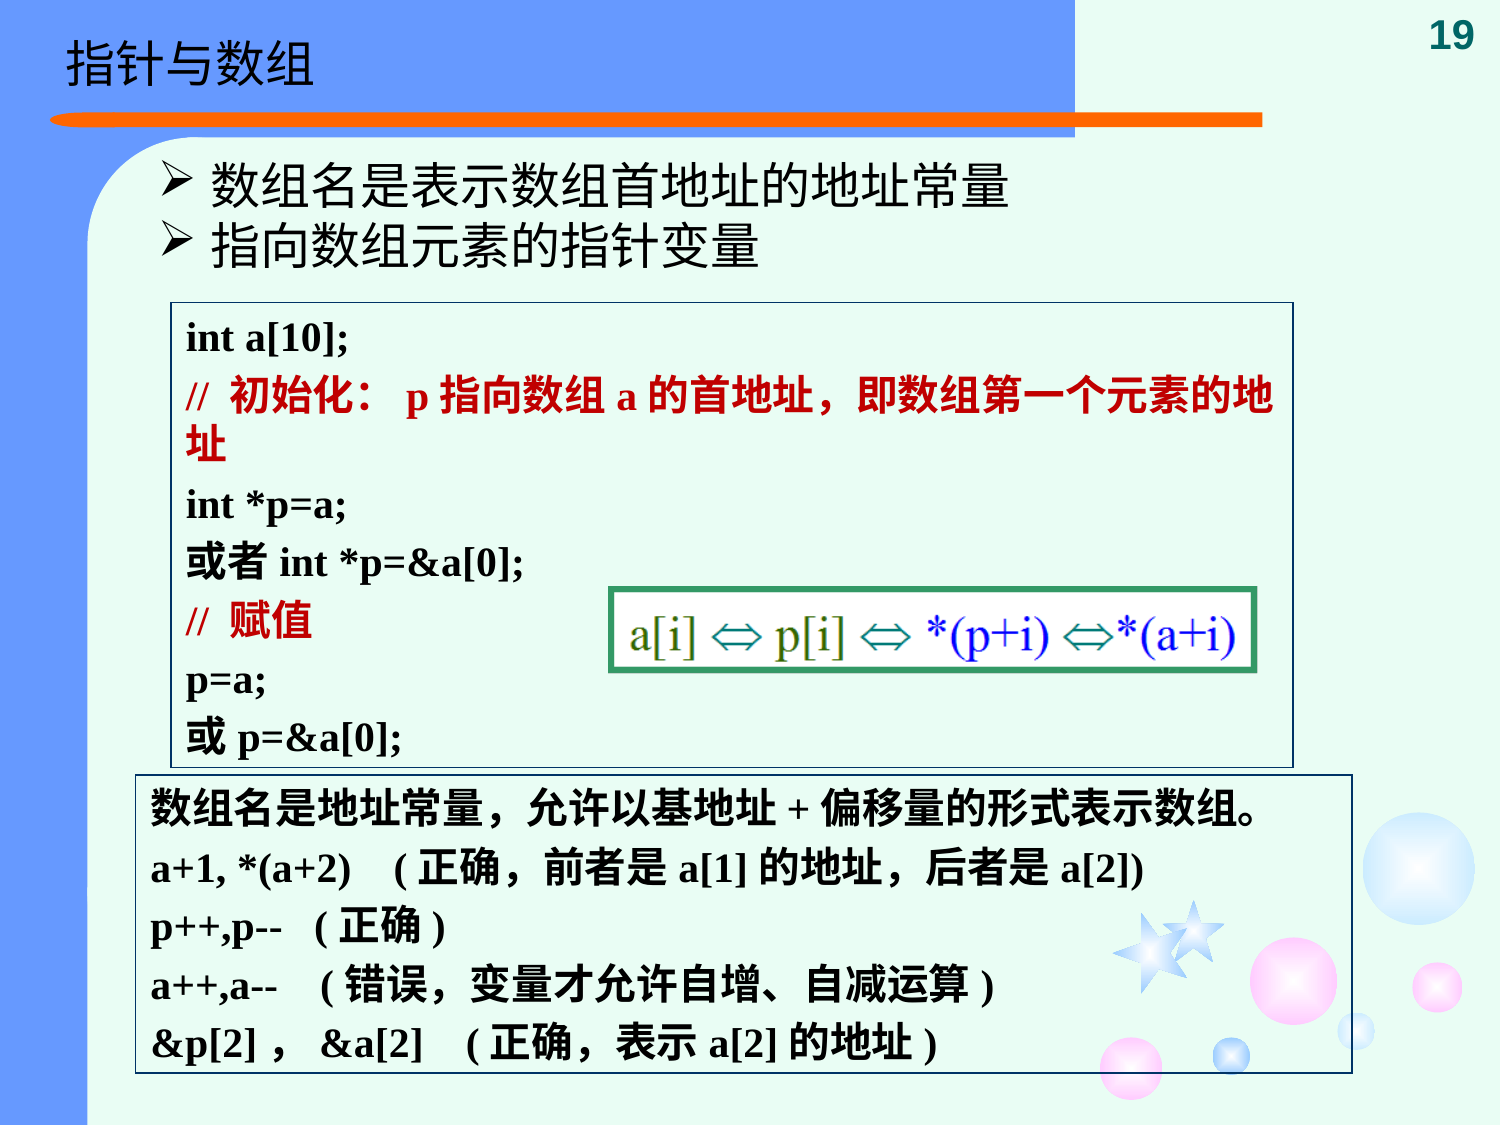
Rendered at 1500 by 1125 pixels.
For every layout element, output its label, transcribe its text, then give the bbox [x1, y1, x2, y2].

text_box 数组名是地址常量，允许以基地址+偏移量的形式表示数组。 a+1, *(a+2) (正确，前者是a[1]的地址，后者是a[2]) p++,p-- (正确) a++,a-- (错误，变量才允许自增、自减运算) &p[2]，&a[2] (正确，表示a[2]的地址) [135, 774, 1353, 1074]
title 指针与数组 [50, 0, 1313, 125]
text_box int a[10]; // 初始化：p指向数组a的首地址，即数组第一个元素的地址 int *p=a; 或者int *p=&a[0]; // 赋值 p=a; 或p=&a[0]; [171, 302, 1294, 768]
list 数组名是表示数组首地址的地址常量 指向数组元素的指针变量 [125, 137, 1447, 291]
picture [608, 585, 1262, 677]
text_box 19 [1403, 0, 1500, 66]
